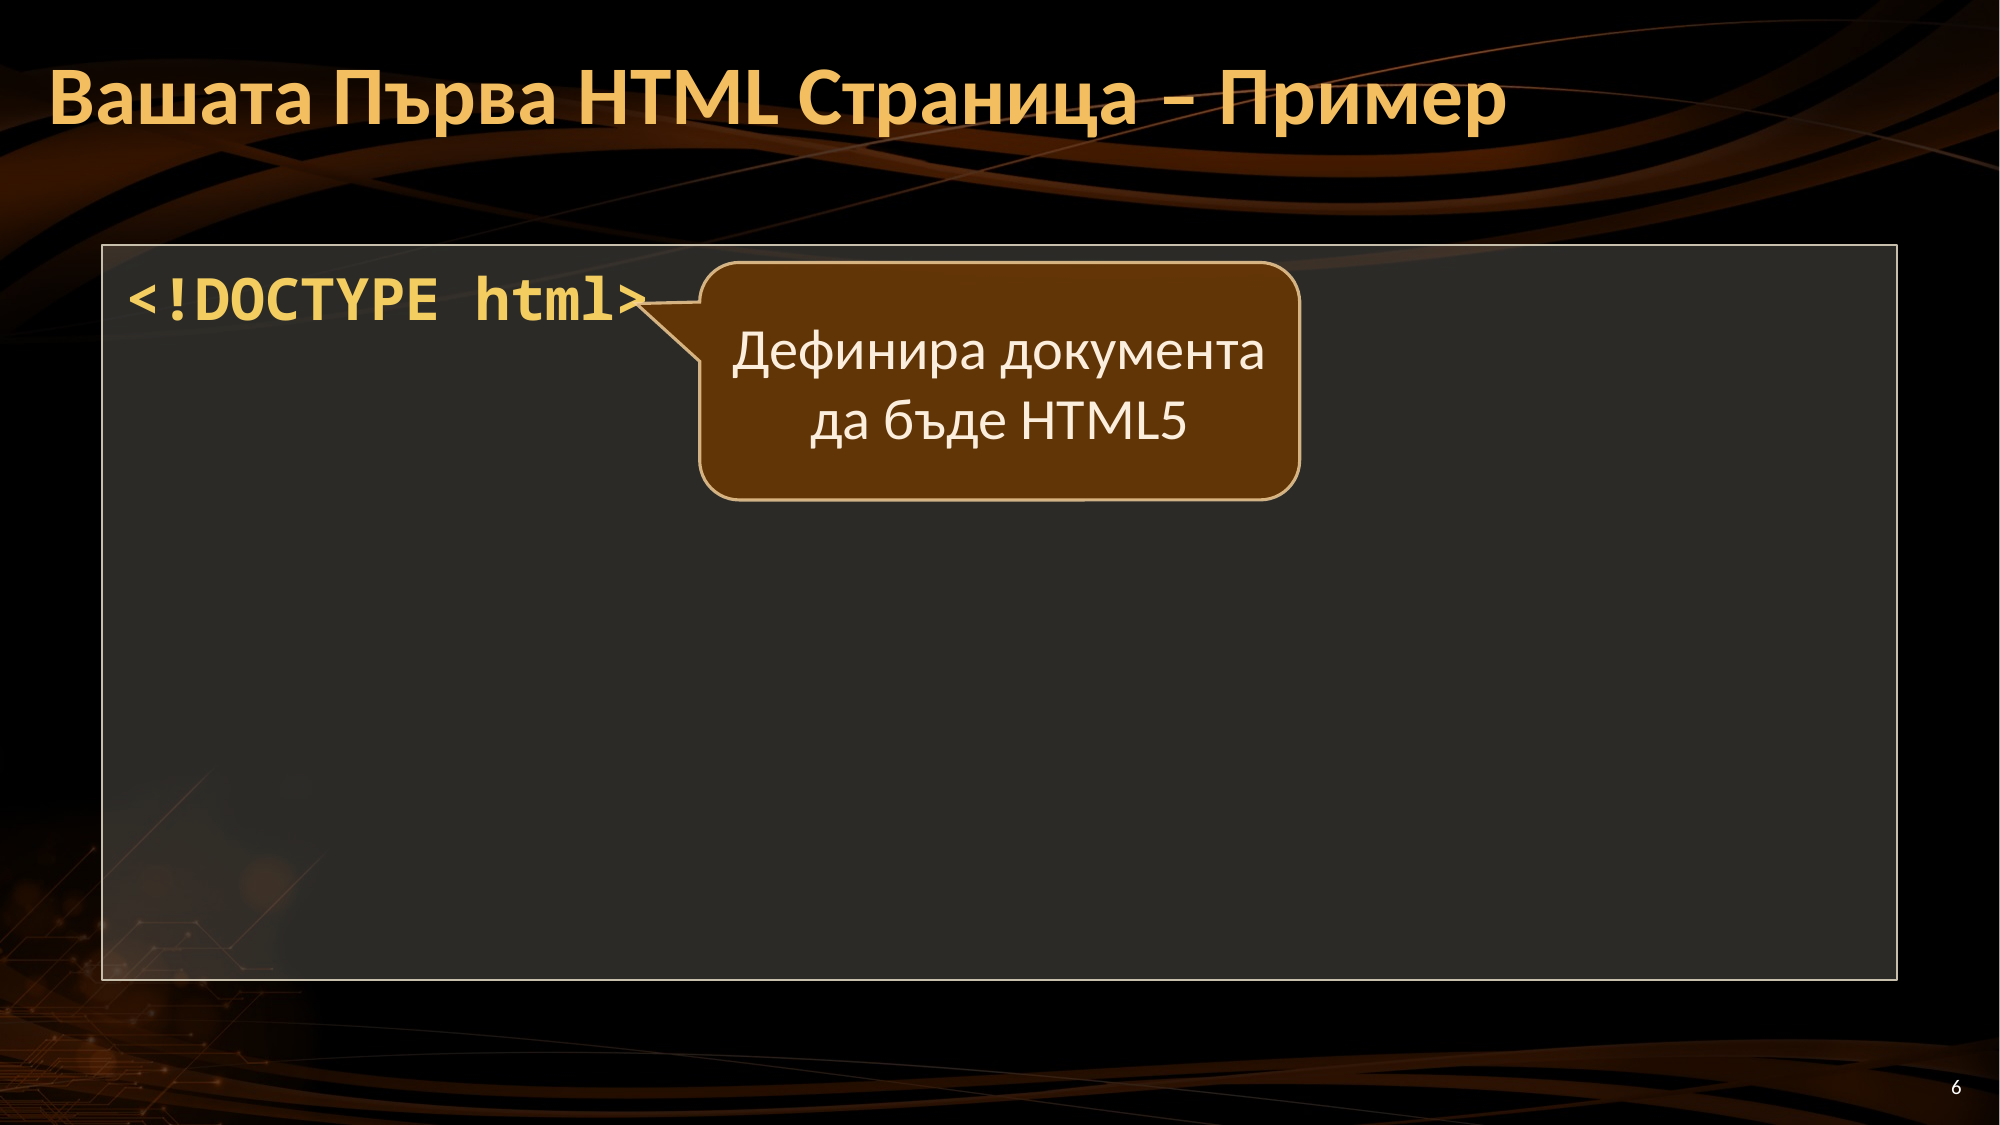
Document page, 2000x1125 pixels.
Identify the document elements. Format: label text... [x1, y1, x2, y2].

text_box <!DOCTYPE html> [102, 244, 1898, 981]
picture [0, 0, 2000, 1125]
text_box Дефинира документа да бъде HTML5 [633, 261, 1301, 501]
slide_number 6 [1897, 1070, 1968, 1103]
title Вашата Първа HTML Страница – Пример [30, 6, 1602, 189]
